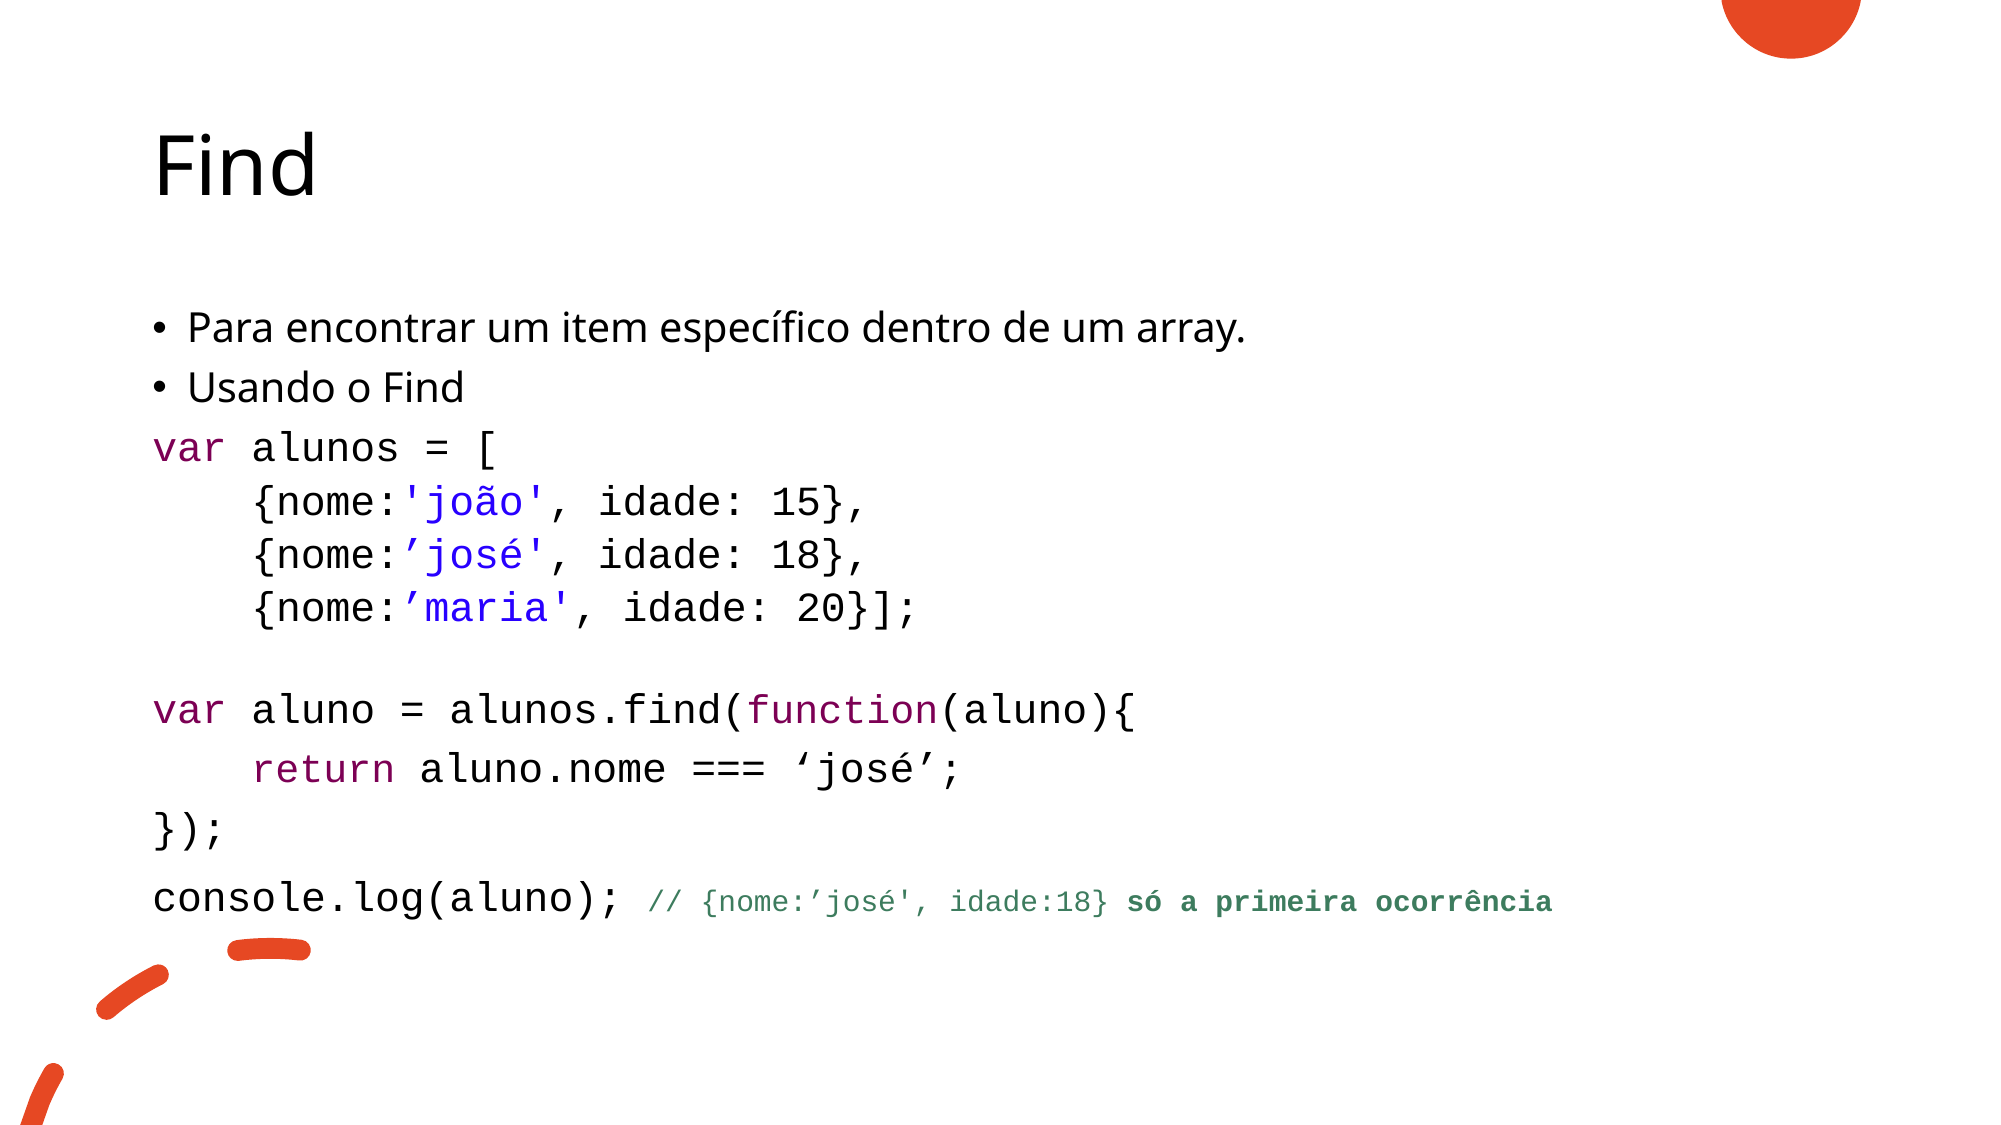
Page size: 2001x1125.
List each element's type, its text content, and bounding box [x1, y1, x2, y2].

title Find [137, 59, 1863, 278]
list Para encontrar um item específico dentro de um array. Usando o Find var alunos = [ {nome:'joão', idade: 15}, {nome:’josé', idade: 18}, {nome:’maria', idade: 20}]; var aluno = alunos.find(function(aluno){ return aluno.nome === ‘josé’; }); console.log(aluno); // {nome:’josé', idade:18} só a primeira ocorrência [137, 299, 1863, 933]
